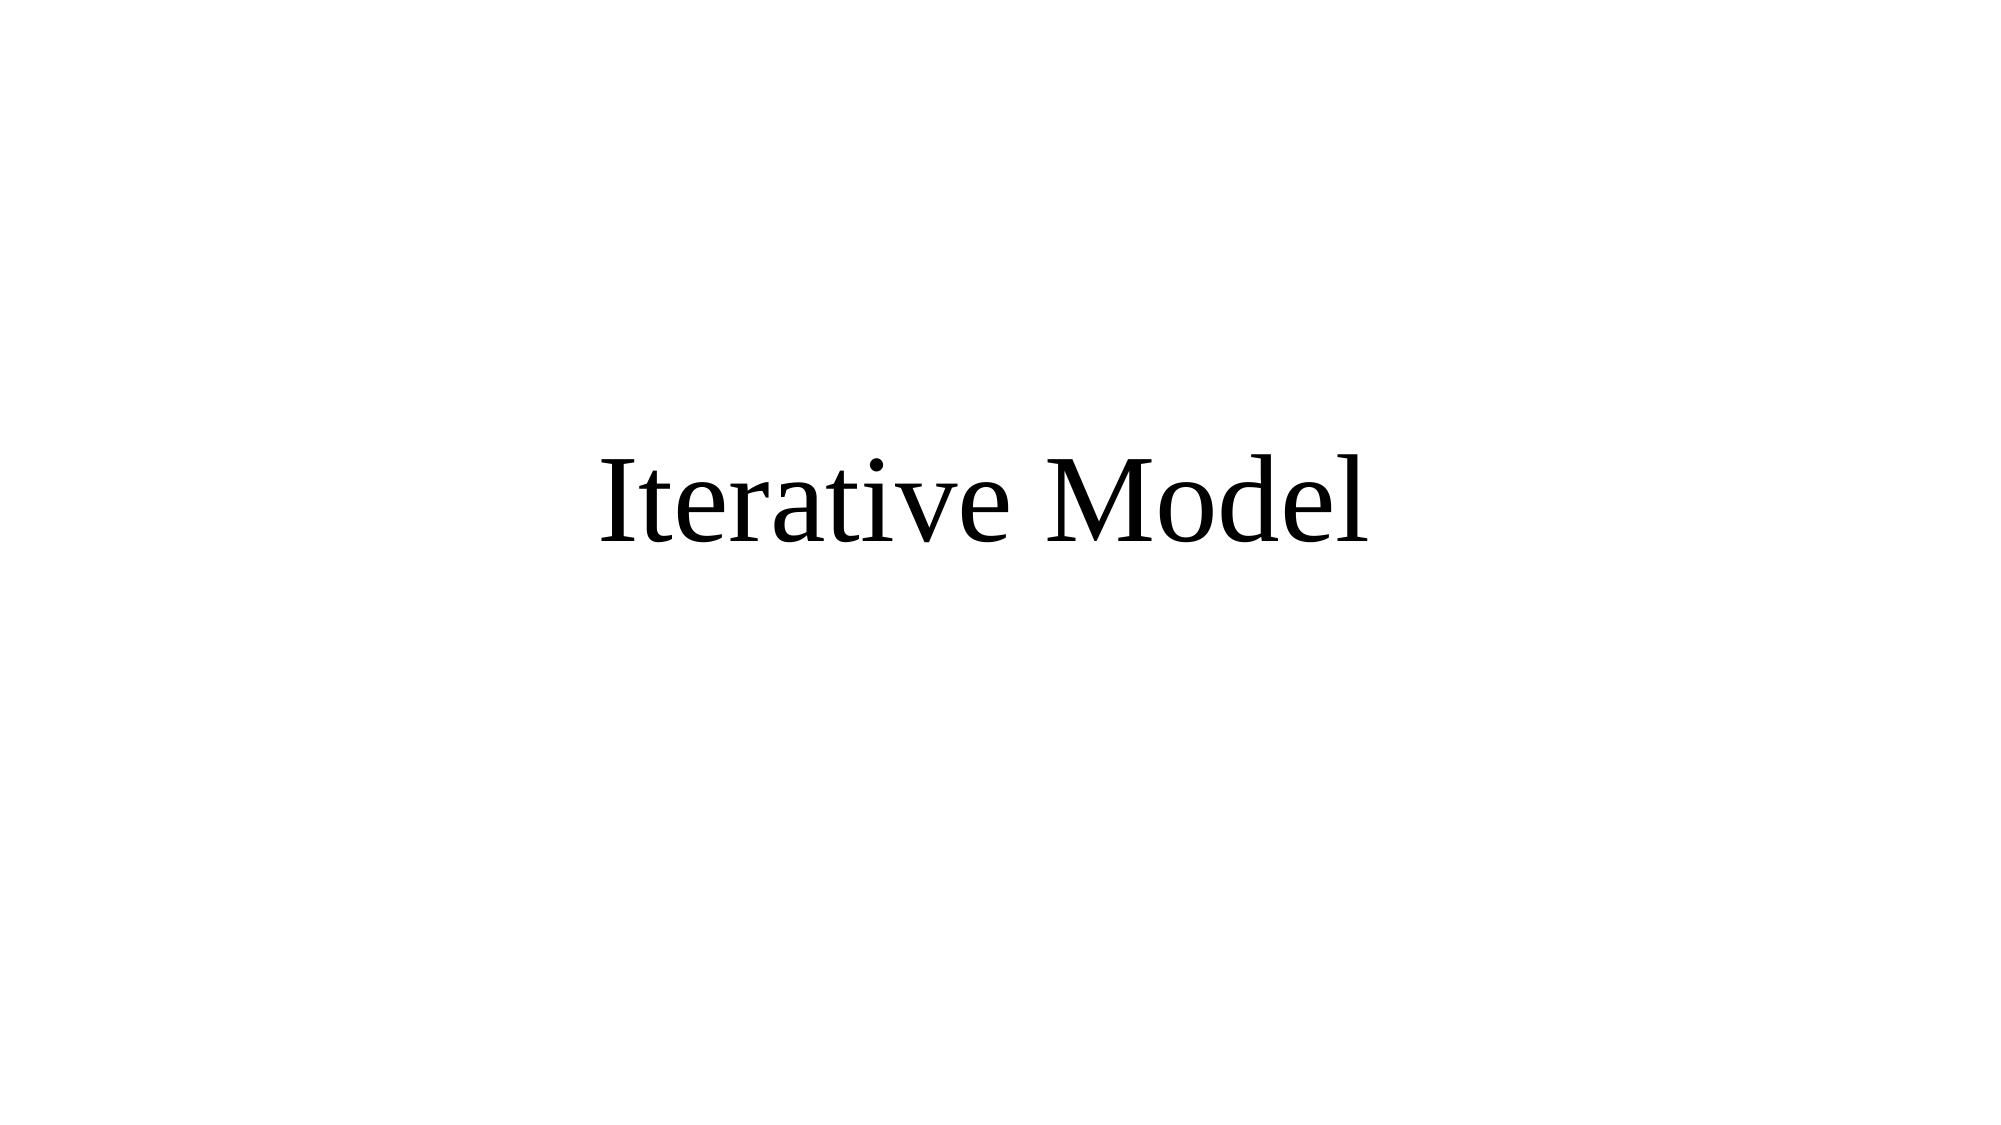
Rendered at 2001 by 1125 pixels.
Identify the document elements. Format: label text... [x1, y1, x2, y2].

title Iterative Model [249, 184, 1750, 576]
